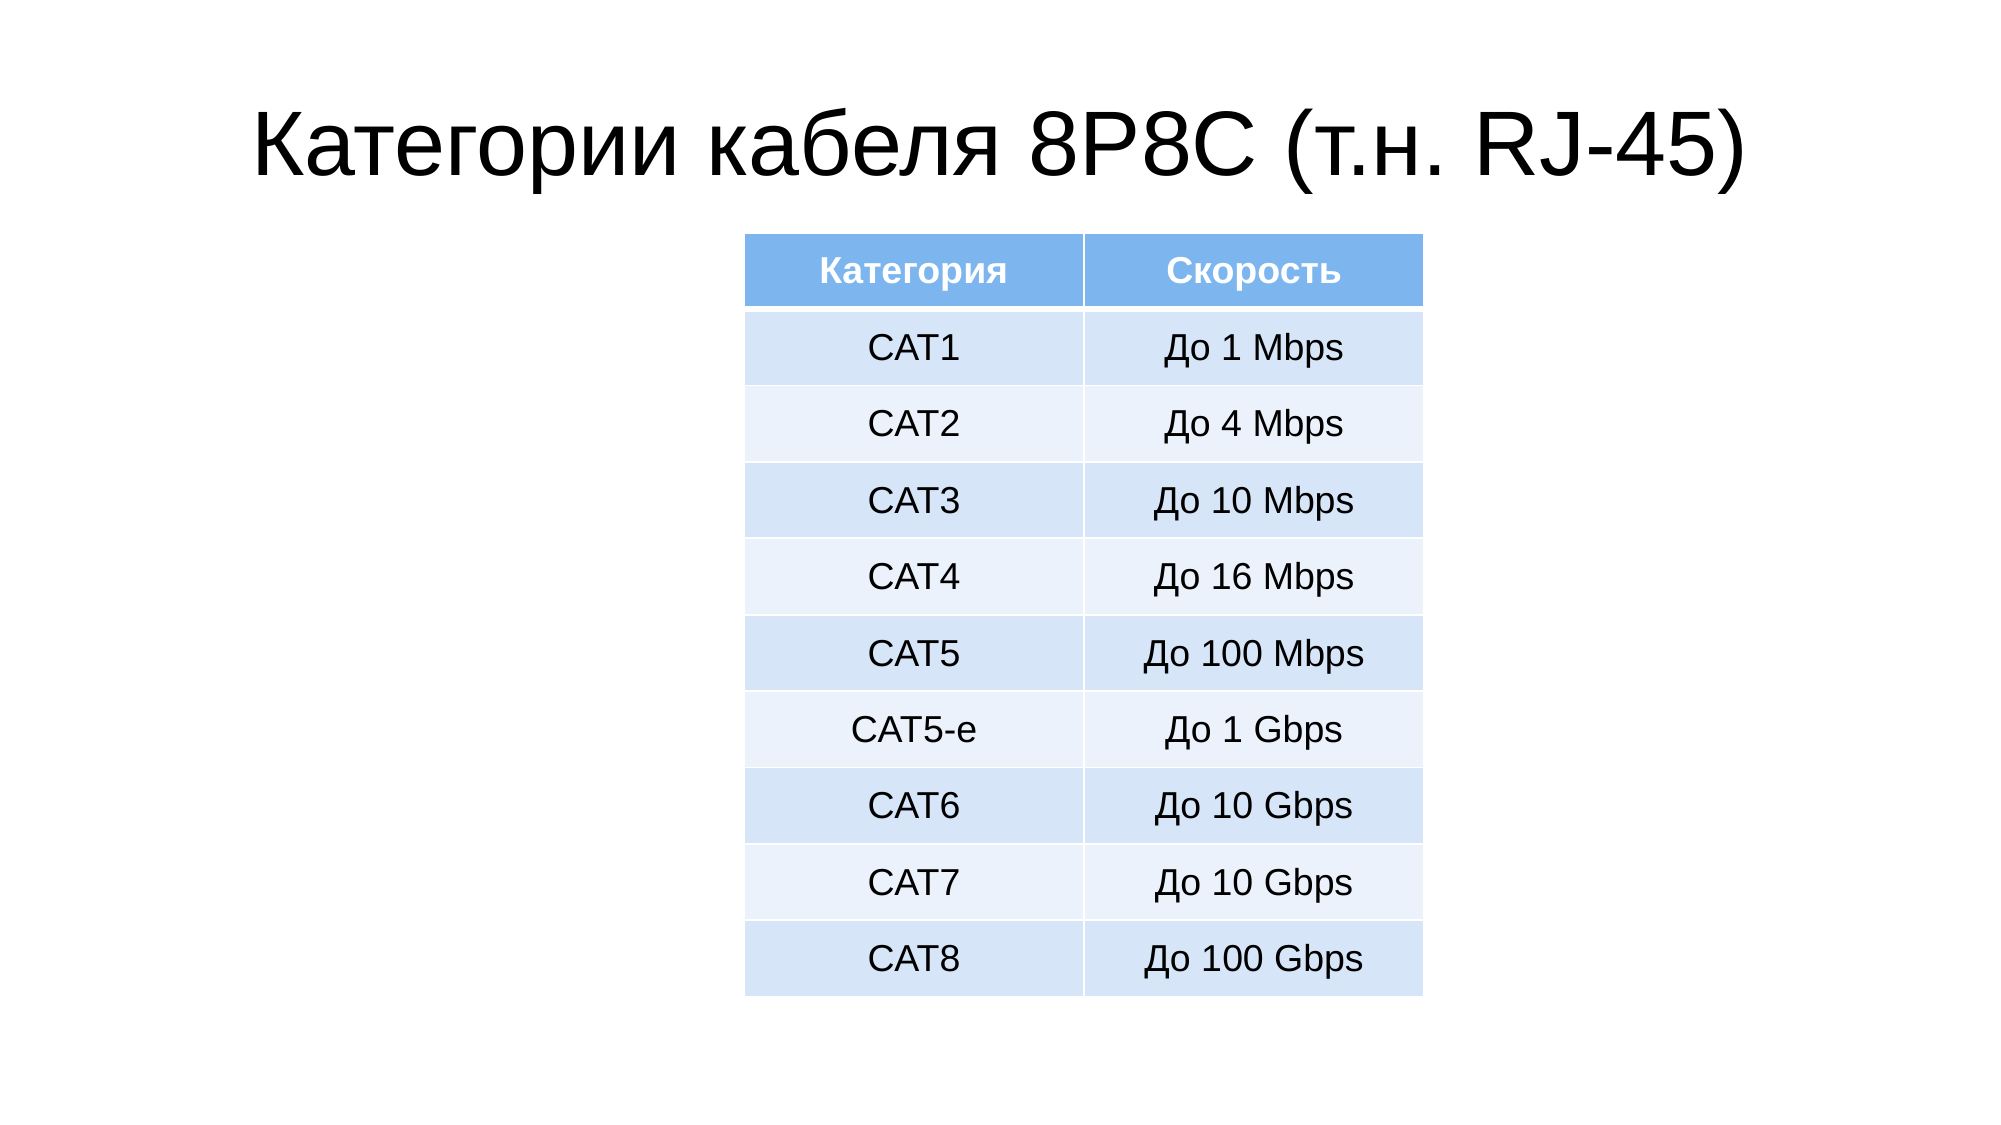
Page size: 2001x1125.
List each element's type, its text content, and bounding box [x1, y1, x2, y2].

table_cell CAT2 [745, 386, 1083, 461]
table_cell До 100 Mbps [1085, 616, 1423, 690]
table_cell CAT4 [745, 539, 1083, 614]
table_cell CAT5-e [745, 692, 1083, 767]
table_cell CAT7 [745, 845, 1083, 919]
table_cell До 4 Mbps [1085, 386, 1423, 461]
table_cell До 1 Gbps [1085, 692, 1423, 767]
title Категории кабеля 8P8C (т.н. RJ-45) [99, 44, 1901, 233]
table_cell До 10 Gbps [1085, 768, 1423, 843]
table_header Скорость [1085, 234, 1423, 306]
table_cell CAT3 [745, 463, 1083, 537]
table_cell CAT1 [745, 312, 1083, 385]
table_cell CAT5 [745, 616, 1083, 690]
table_cell До 16 Mbps [1085, 539, 1423, 614]
table_cell До 1 Mbps [1085, 312, 1423, 385]
table_cell До 10 Gbps [1085, 845, 1423, 919]
table_cell CAT8 [745, 921, 1083, 996]
table_header Категория [745, 234, 1083, 306]
table_cell До 10 Mbps [1085, 463, 1423, 537]
table_cell До 100 Gbps [1085, 921, 1423, 996]
table_cell CAT6 [745, 768, 1083, 843]
